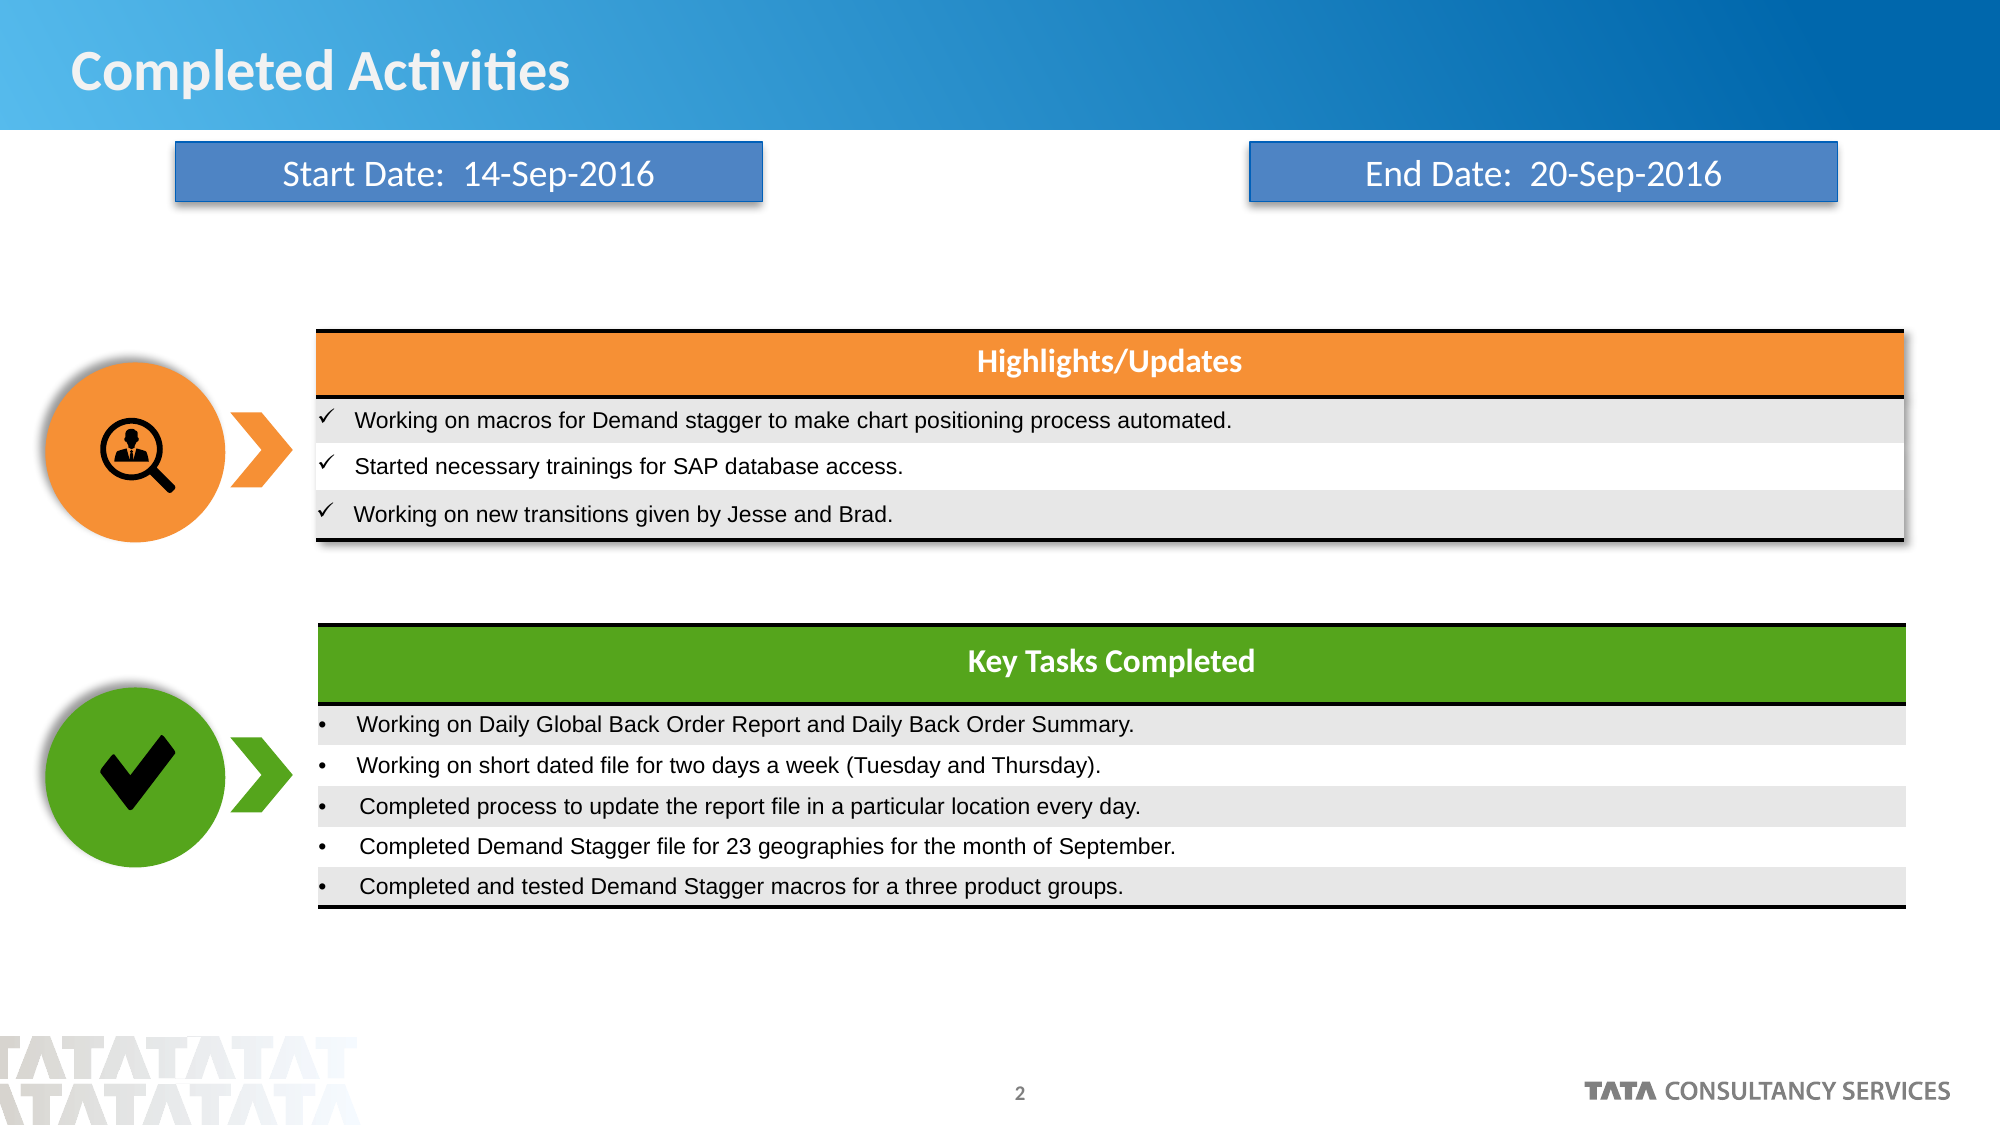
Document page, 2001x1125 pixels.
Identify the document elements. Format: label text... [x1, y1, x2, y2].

table_cell Started necessary trainings for SAP database access. [316, 443, 1904, 490]
table_cell Working on new transitions given by Jesse and Brad. [316, 490, 1904, 538]
text_box Start Date: 14-Sep-2016 [175, 141, 763, 202]
table_cell Working on short dated file for two days a week (Tuesday and Thursday). [318, 745, 1906, 786]
table_cell Working on Daily Global Back Order Report and Daily Back Order Summary. [318, 706, 1906, 745]
text_box Completed Activities [56, 24, 1057, 110]
table_cell Working on macros for Demand stagger to make chart positioning process automated. [316, 399, 1904, 443]
table_header Highlights/Updates [316, 333, 1904, 395]
table_cell Completed and tested Demand Stagger macros for a three product groups. [318, 867, 1906, 905]
table_header Key Tasks Completed [318, 627, 1906, 702]
text_box [229, 735, 295, 815]
text_box [229, 410, 295, 490]
table_cell Completed process to update the report file in a particular location every day. [318, 786, 1906, 827]
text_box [45, 362, 226, 543]
text_box End Date: 20-Sep-2016 [1249, 141, 1838, 202]
table_cell Completed Demand Stagger file for 23 geographies for the month of September. [318, 827, 1906, 867]
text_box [45, 687, 226, 868]
